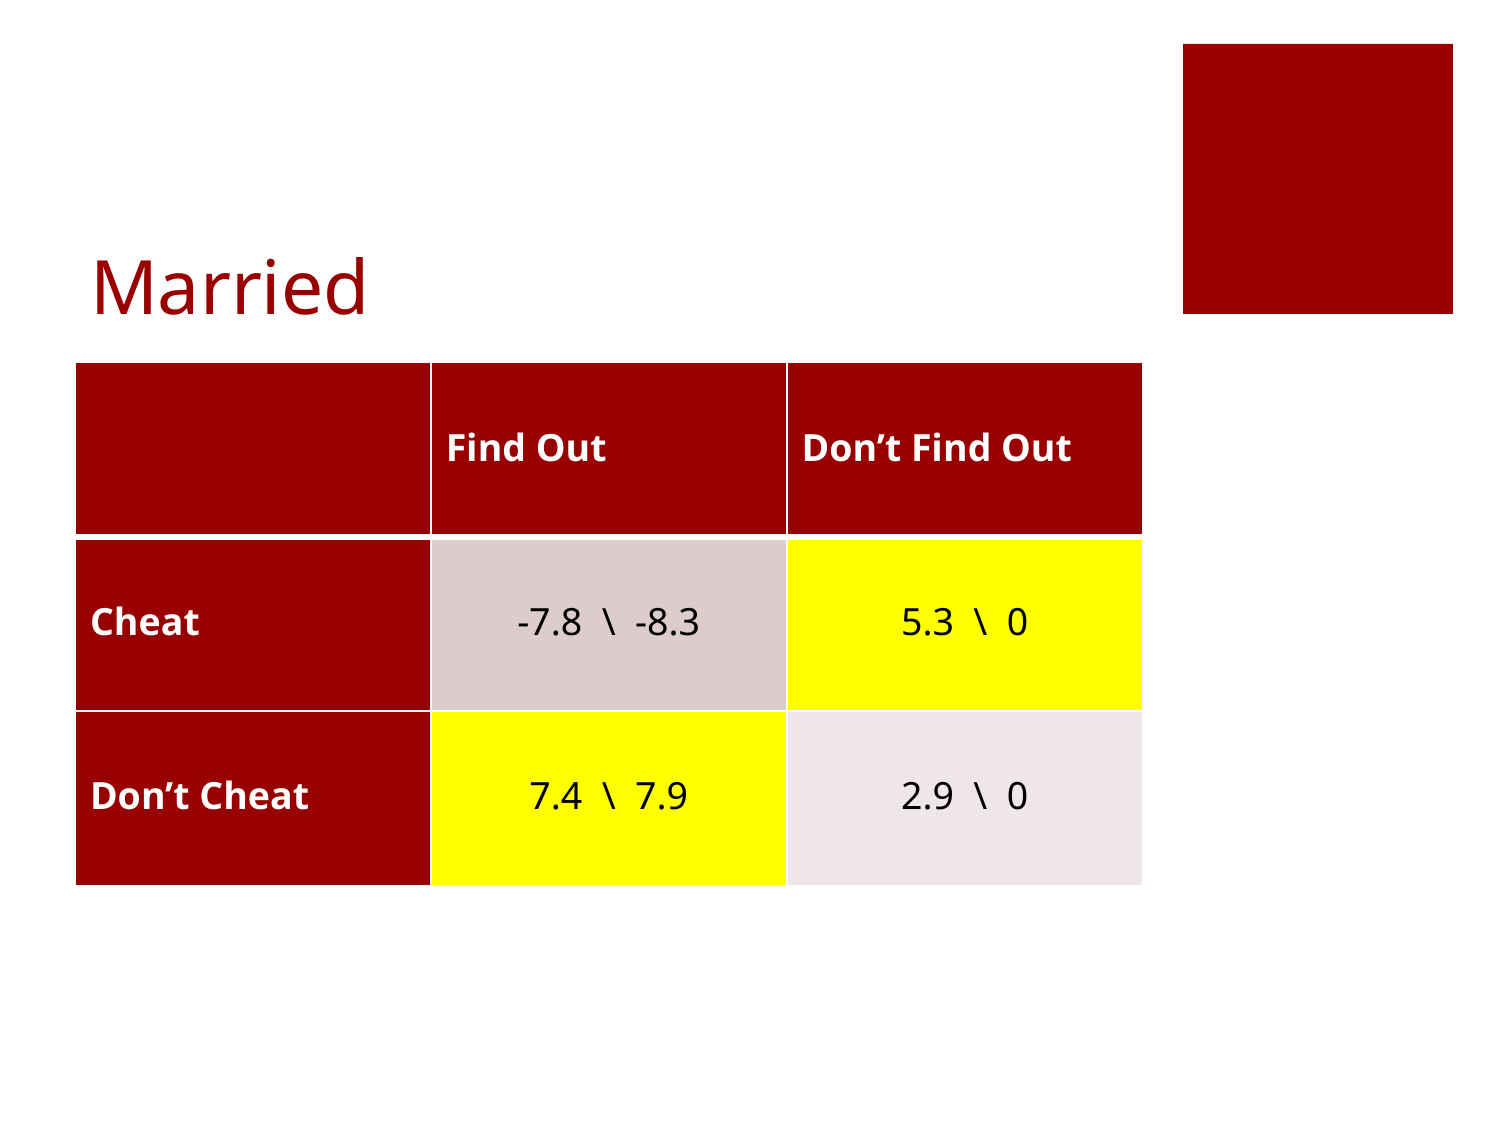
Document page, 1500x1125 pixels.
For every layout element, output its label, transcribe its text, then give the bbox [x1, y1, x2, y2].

table_cell Don’t Cheat [76, 712, 430, 885]
table_cell -7.8 \ -8.3 [432, 540, 786, 710]
table_cell 5.3 \ 0 [788, 540, 1142, 710]
table_cell Cheat [76, 540, 430, 710]
table_header Don’t Find Out [788, 363, 1142, 534]
table_cell 2.9 \ 0 [788, 712, 1142, 885]
table_cell 7.4 \ 7.9 [432, 712, 786, 885]
title Married [75, 149, 1143, 338]
table_header Find Out [432, 363, 786, 534]
table_header [76, 363, 430, 534]
